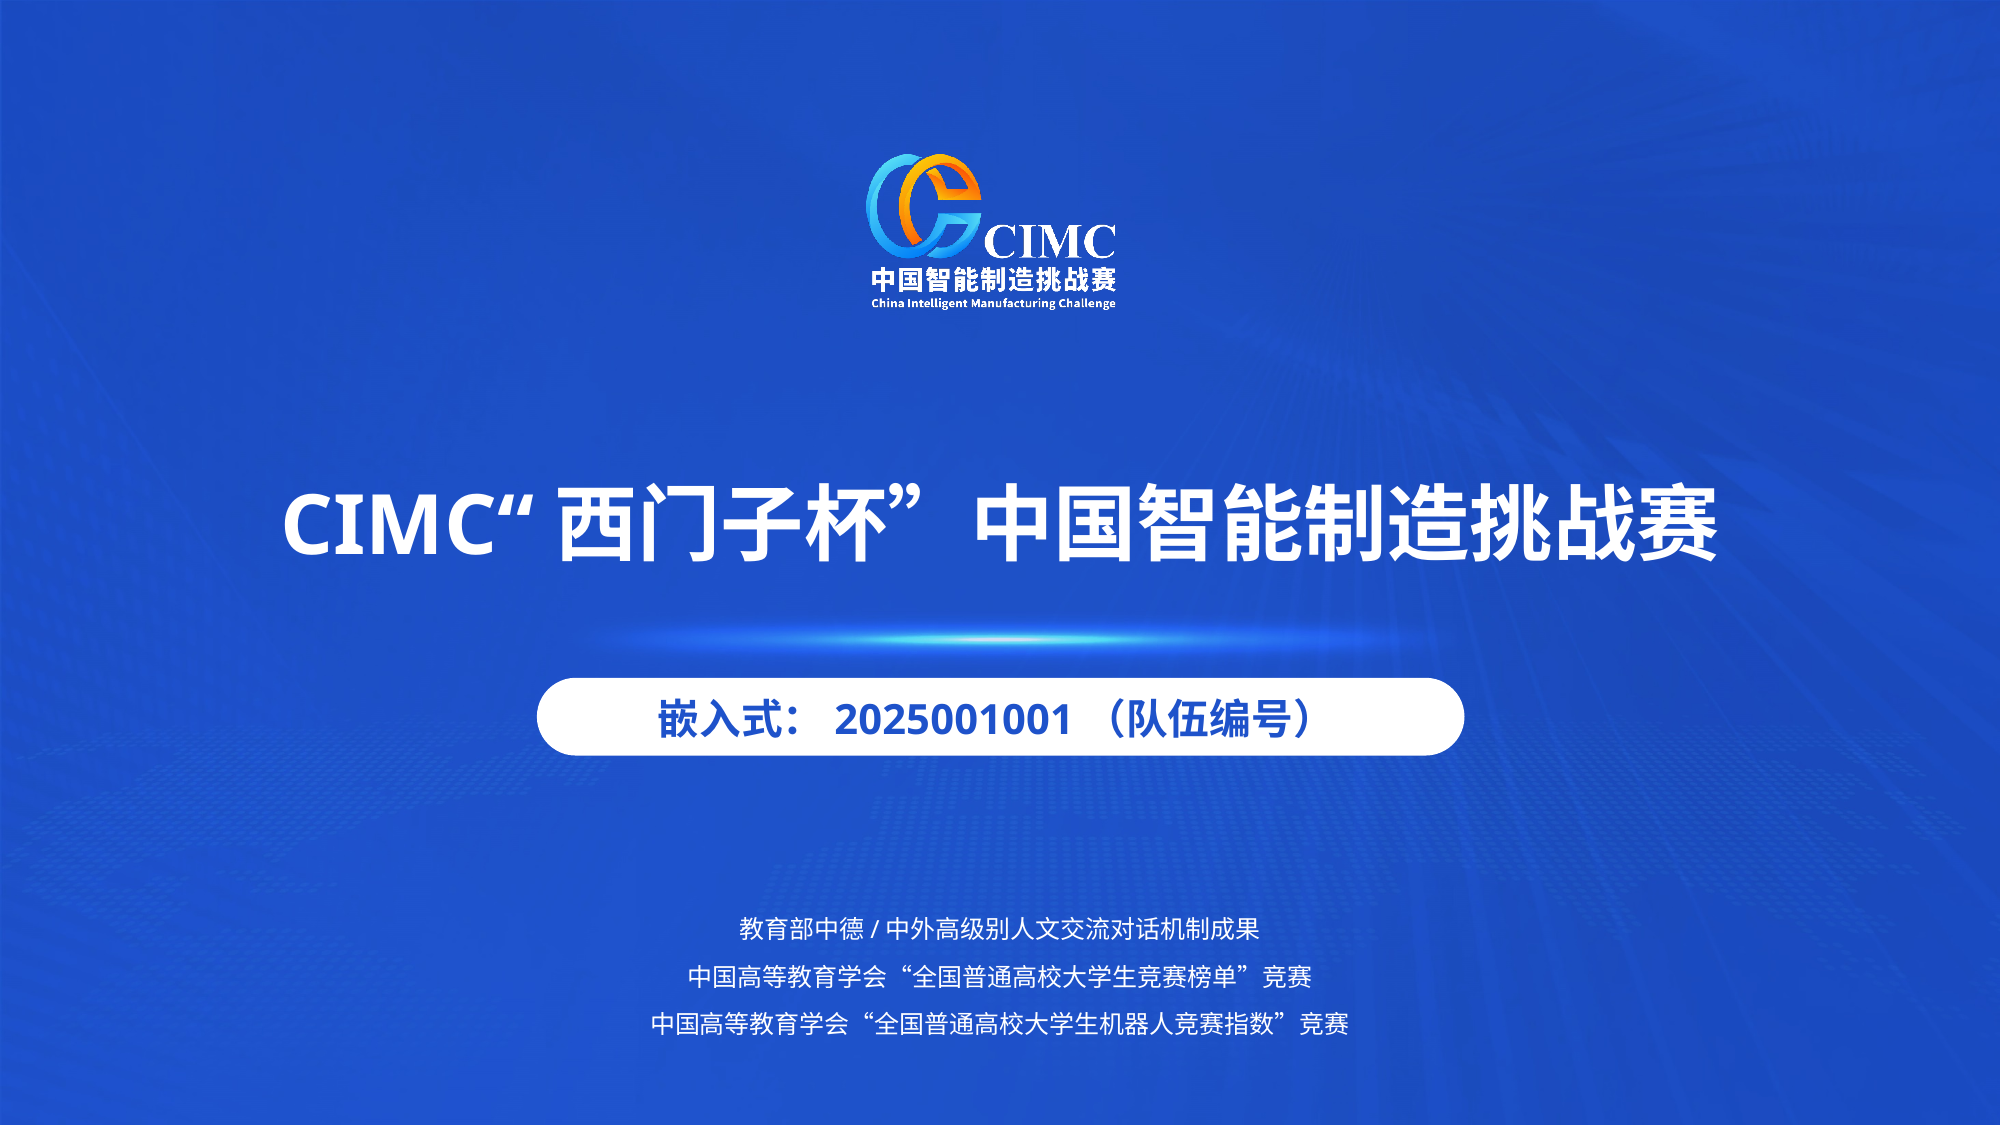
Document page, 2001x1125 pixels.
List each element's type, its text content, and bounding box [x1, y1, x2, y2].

text_box CIMC“西门子杯”中国智能制造挑战赛 [221, 463, 1779, 579]
text_box [535, 676, 1466, 757]
text_box 教育部中德/中外高级别人文交流对话机制成果 中国高等教育学会“全国普通高校大学生竞赛榜单”竞赛 中国高等教育学会“全国普通高校大学生机器人竞赛指数”竞赛 [354, 887, 1646, 1047]
picture [0, 0, 2000, 1125]
text_box 嵌入式：2025001001（队伍编号） [555, 685, 1437, 751]
